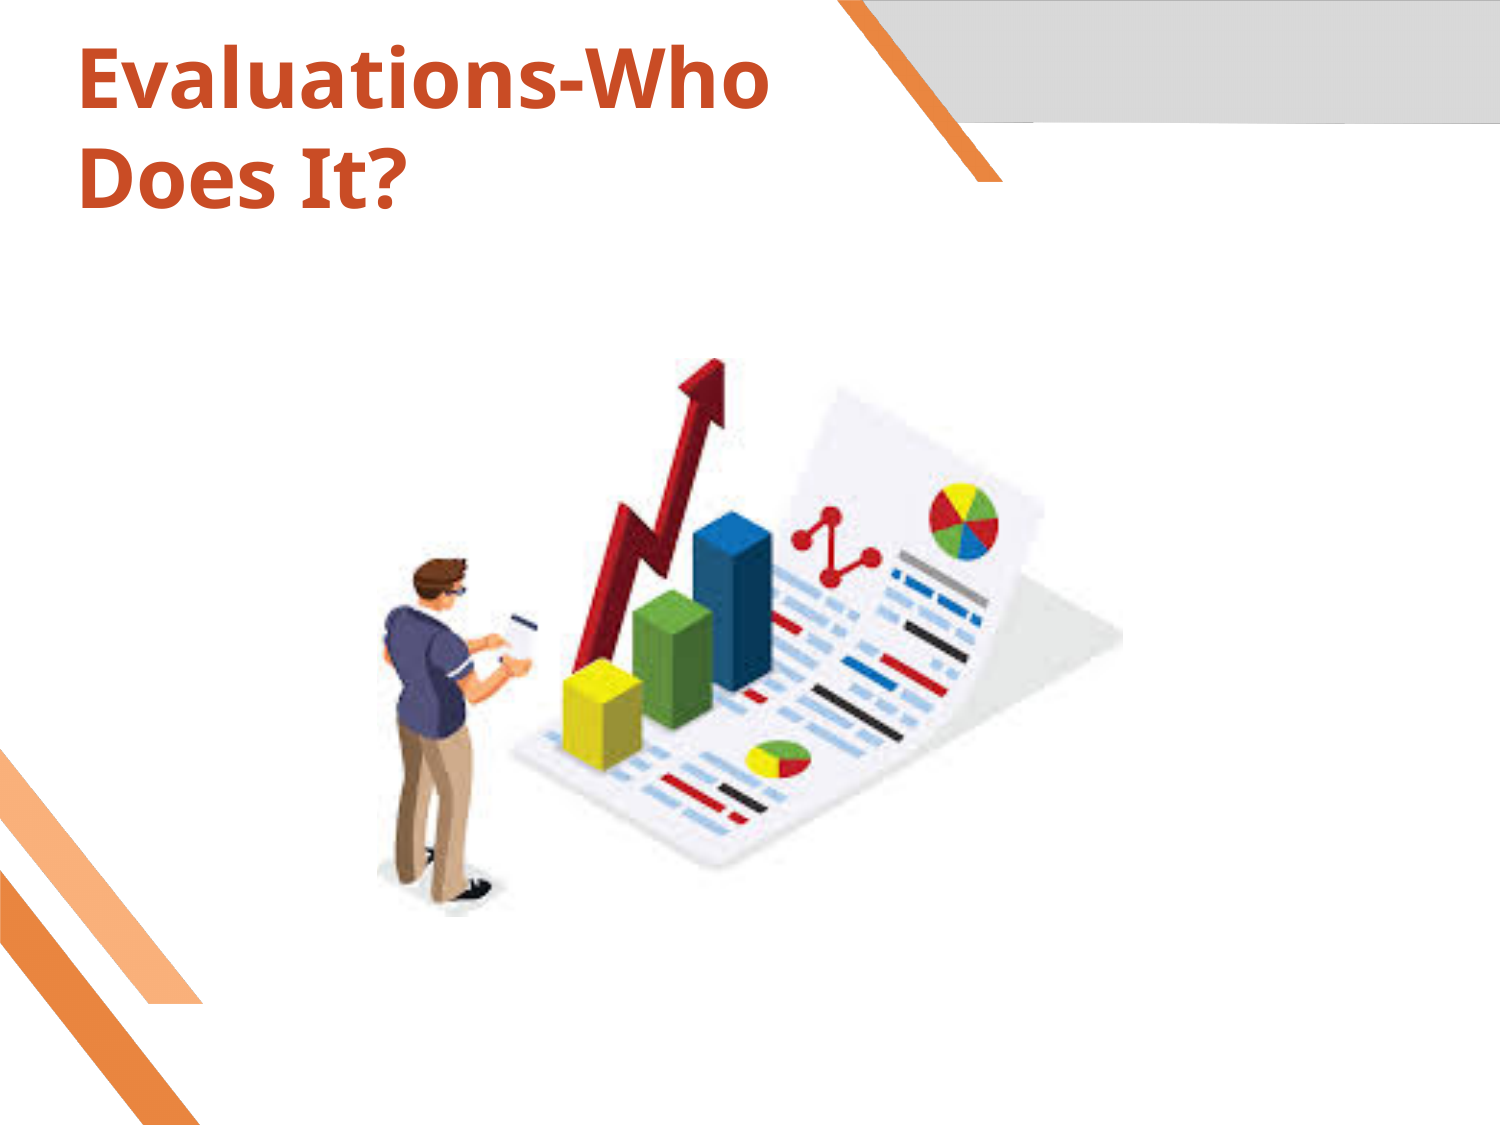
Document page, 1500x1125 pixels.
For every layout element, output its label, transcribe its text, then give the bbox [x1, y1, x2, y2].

picture [377, 358, 1123, 917]
title Evaluations-Who Does It? [75, 59, 875, 191]
picture [0, 745, 203, 1125]
picture [837, 0, 1500, 182]
